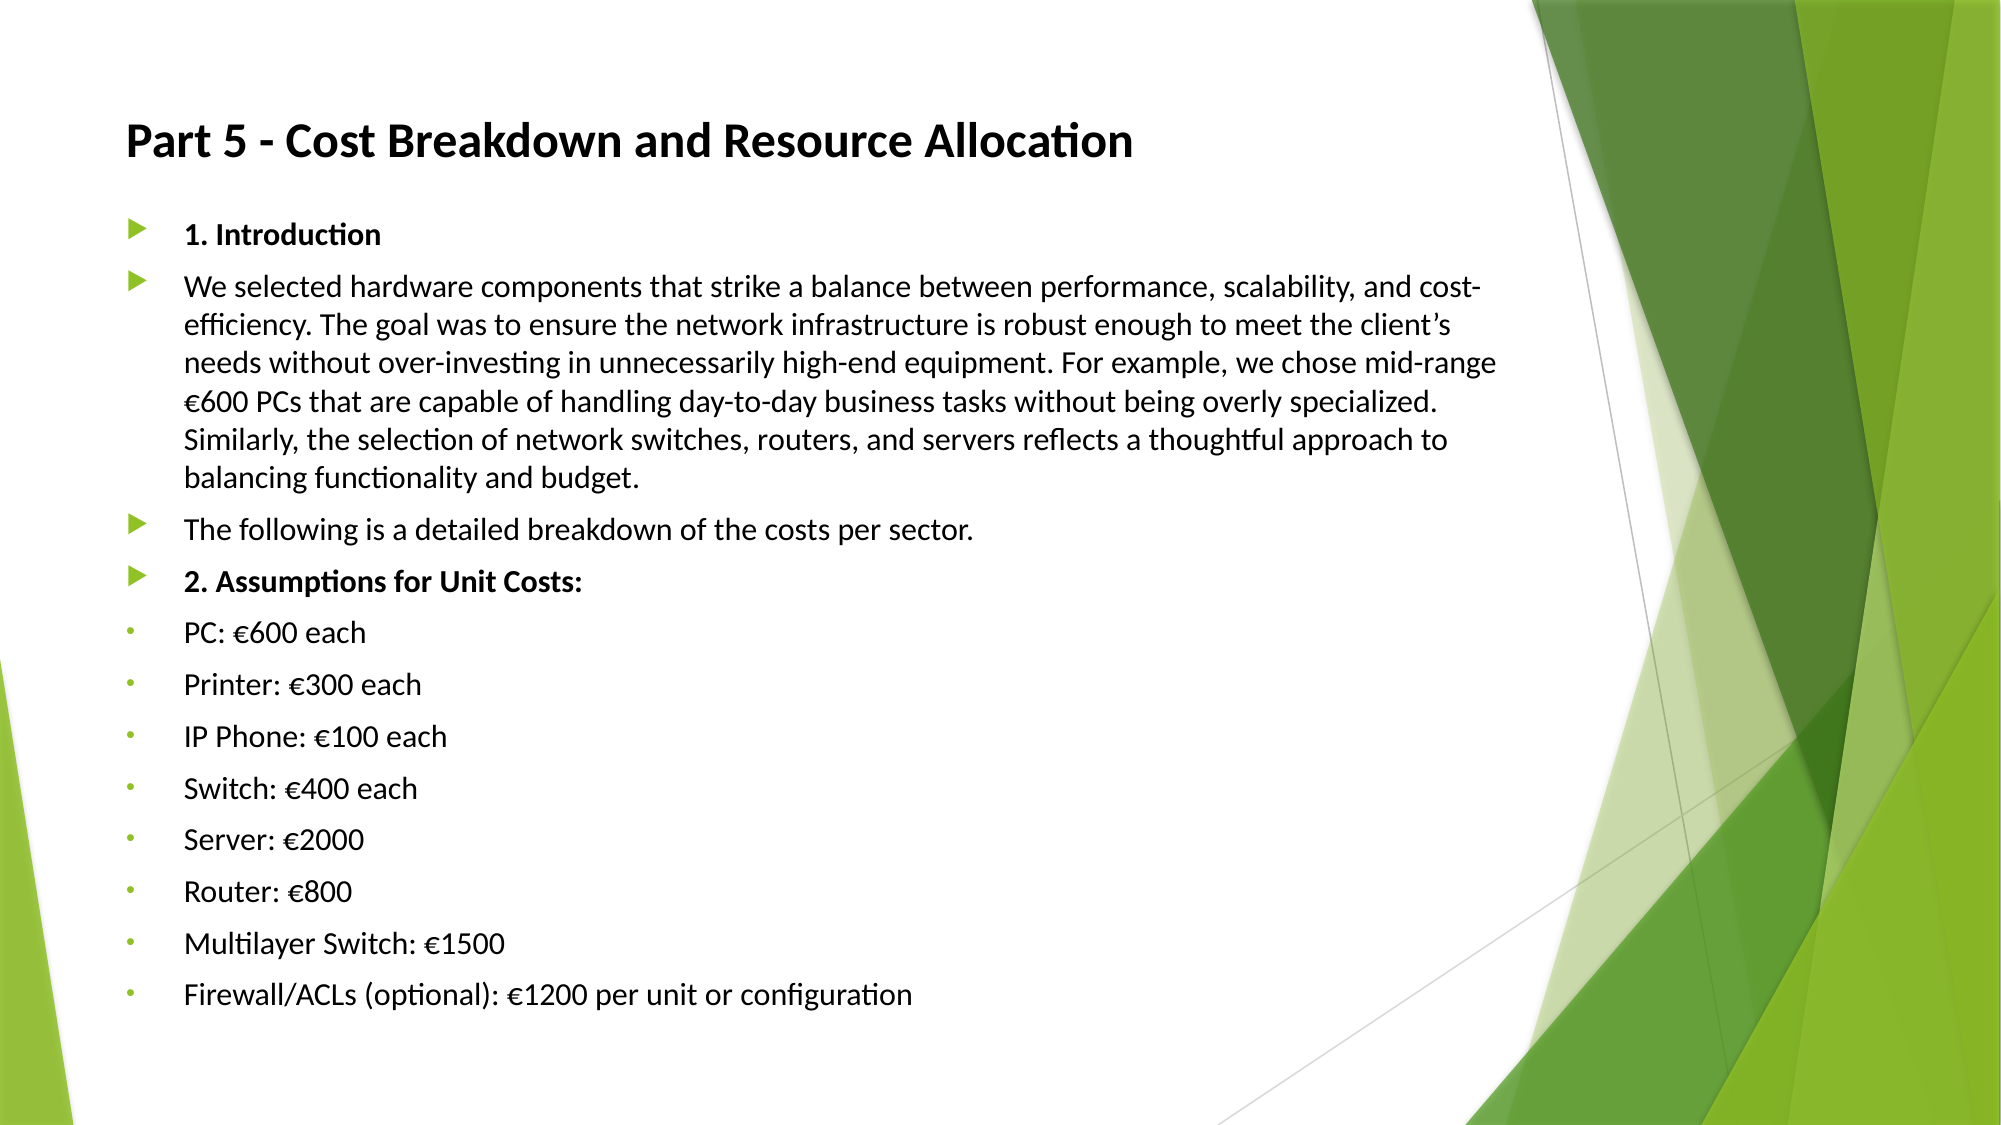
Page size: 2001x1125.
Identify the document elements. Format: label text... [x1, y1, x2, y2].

title Part 5 - Cost Breakdown and Resource Allocation [111, 99, 1522, 173]
list 1. Introduction We selected hardware components that strike a balance between performance, scalability, and cost-efficiency. The goal was to ensure the network infrastructure is robust enough to meet the client’s needs without over-investing in unnecessarily high-end equipment. For example, we chose mid-range €600 PCs that are capable of handling day-to-day business tasks without being overly specialized. Similarly, the selection of network switches, routers, and servers reflects a thoughtful approach to balancing functionality and budget. The following is a detailed breakdown of the costs per sector. 2. Assumptions for Unit Costs: PC: €600 each Printer: €300 each IP Phone: €100 each Switch: €400 each Server: €2000 Router: €800 Multilayer Switch: €1500 Firewall/ACLs (optional): €1200 per unit or configuration [111, 205, 1522, 1025]
